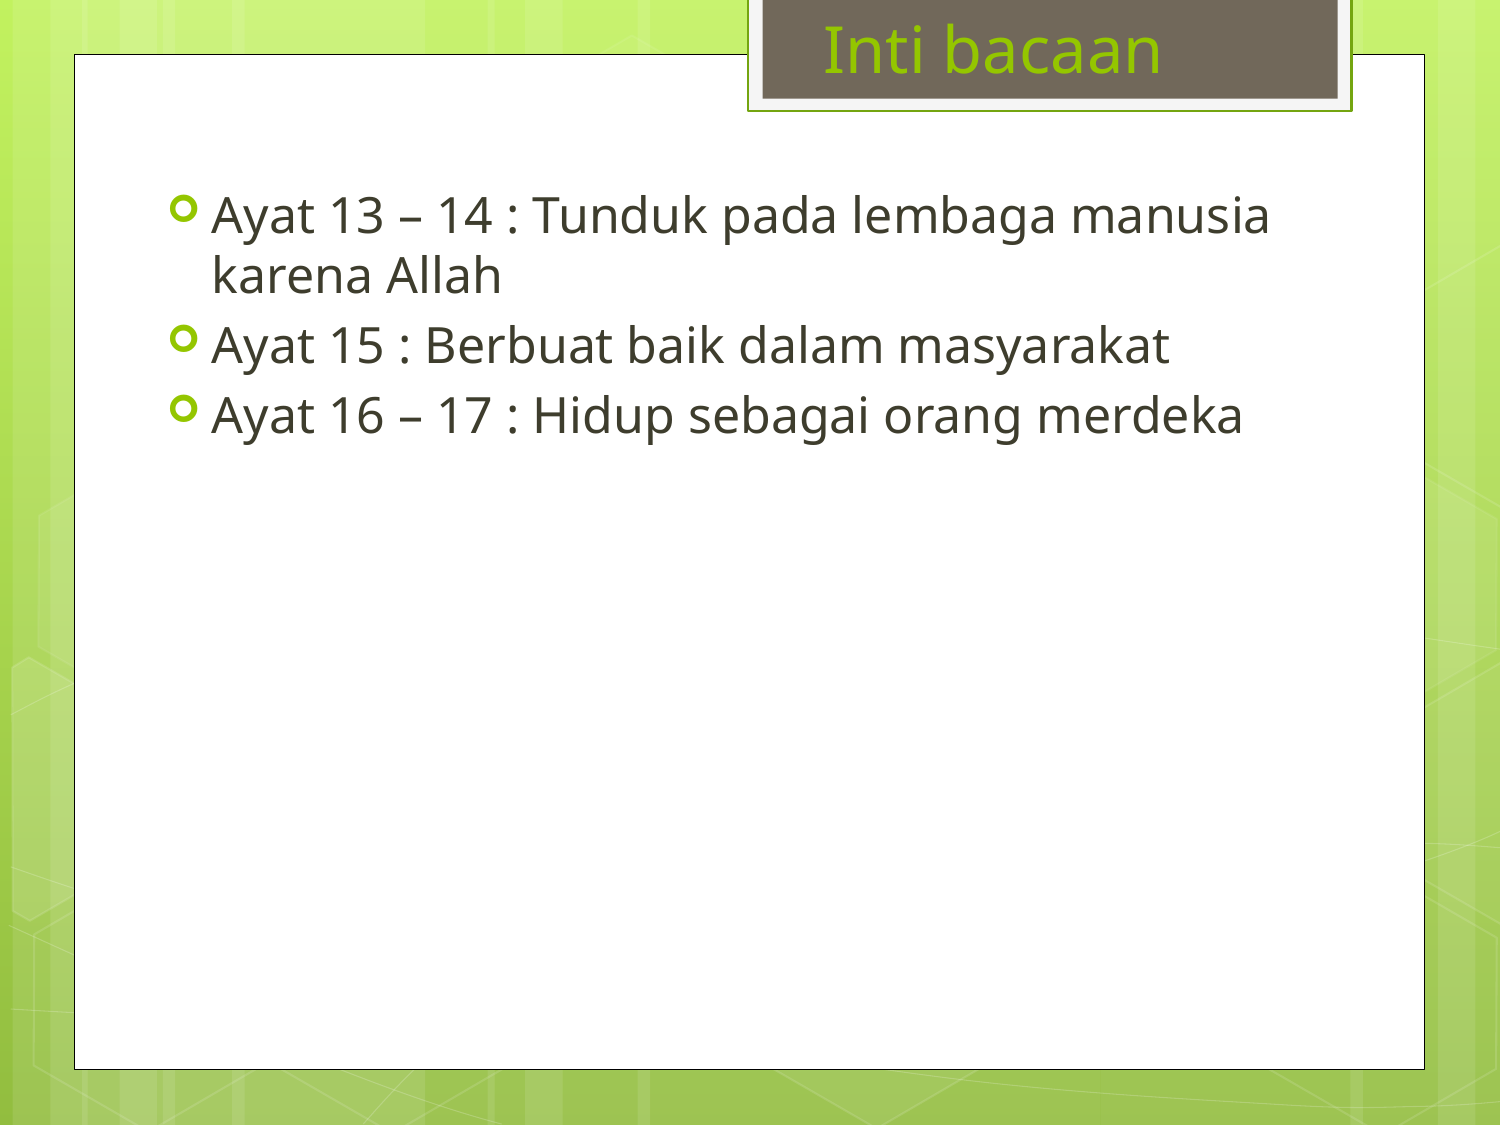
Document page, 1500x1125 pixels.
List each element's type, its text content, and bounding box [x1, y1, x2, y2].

list Ayat 13 – 14 : Tunduk pada lembaga manusia karena Allah Ayat 15 : Berbuat baik dalam masyarakat Ayat 16 – 17 : Hidup sebagai orang merdeka [140, 175, 1372, 1032]
text_box Inti bacaan [808, 0, 1289, 94]
